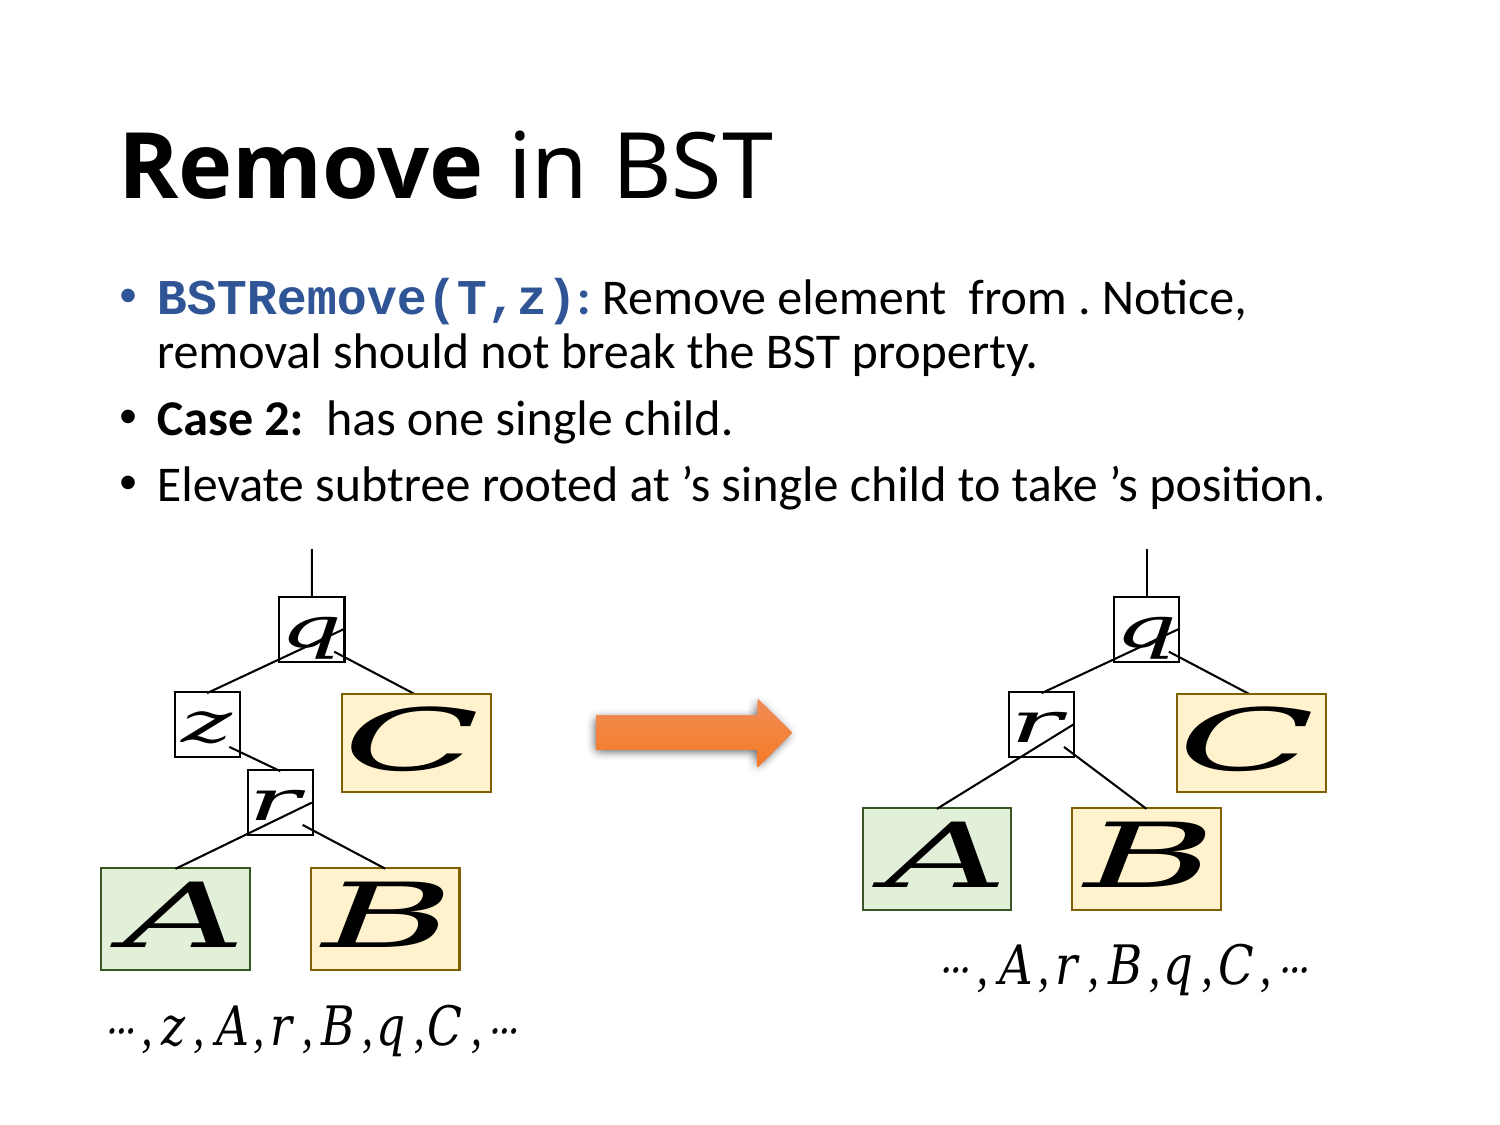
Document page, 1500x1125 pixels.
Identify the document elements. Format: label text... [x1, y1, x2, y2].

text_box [863, 549, 1325, 909]
text_box [595, 698, 792, 767]
title Remove in BST [103, 59, 1397, 278]
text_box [102, 549, 490, 969]
